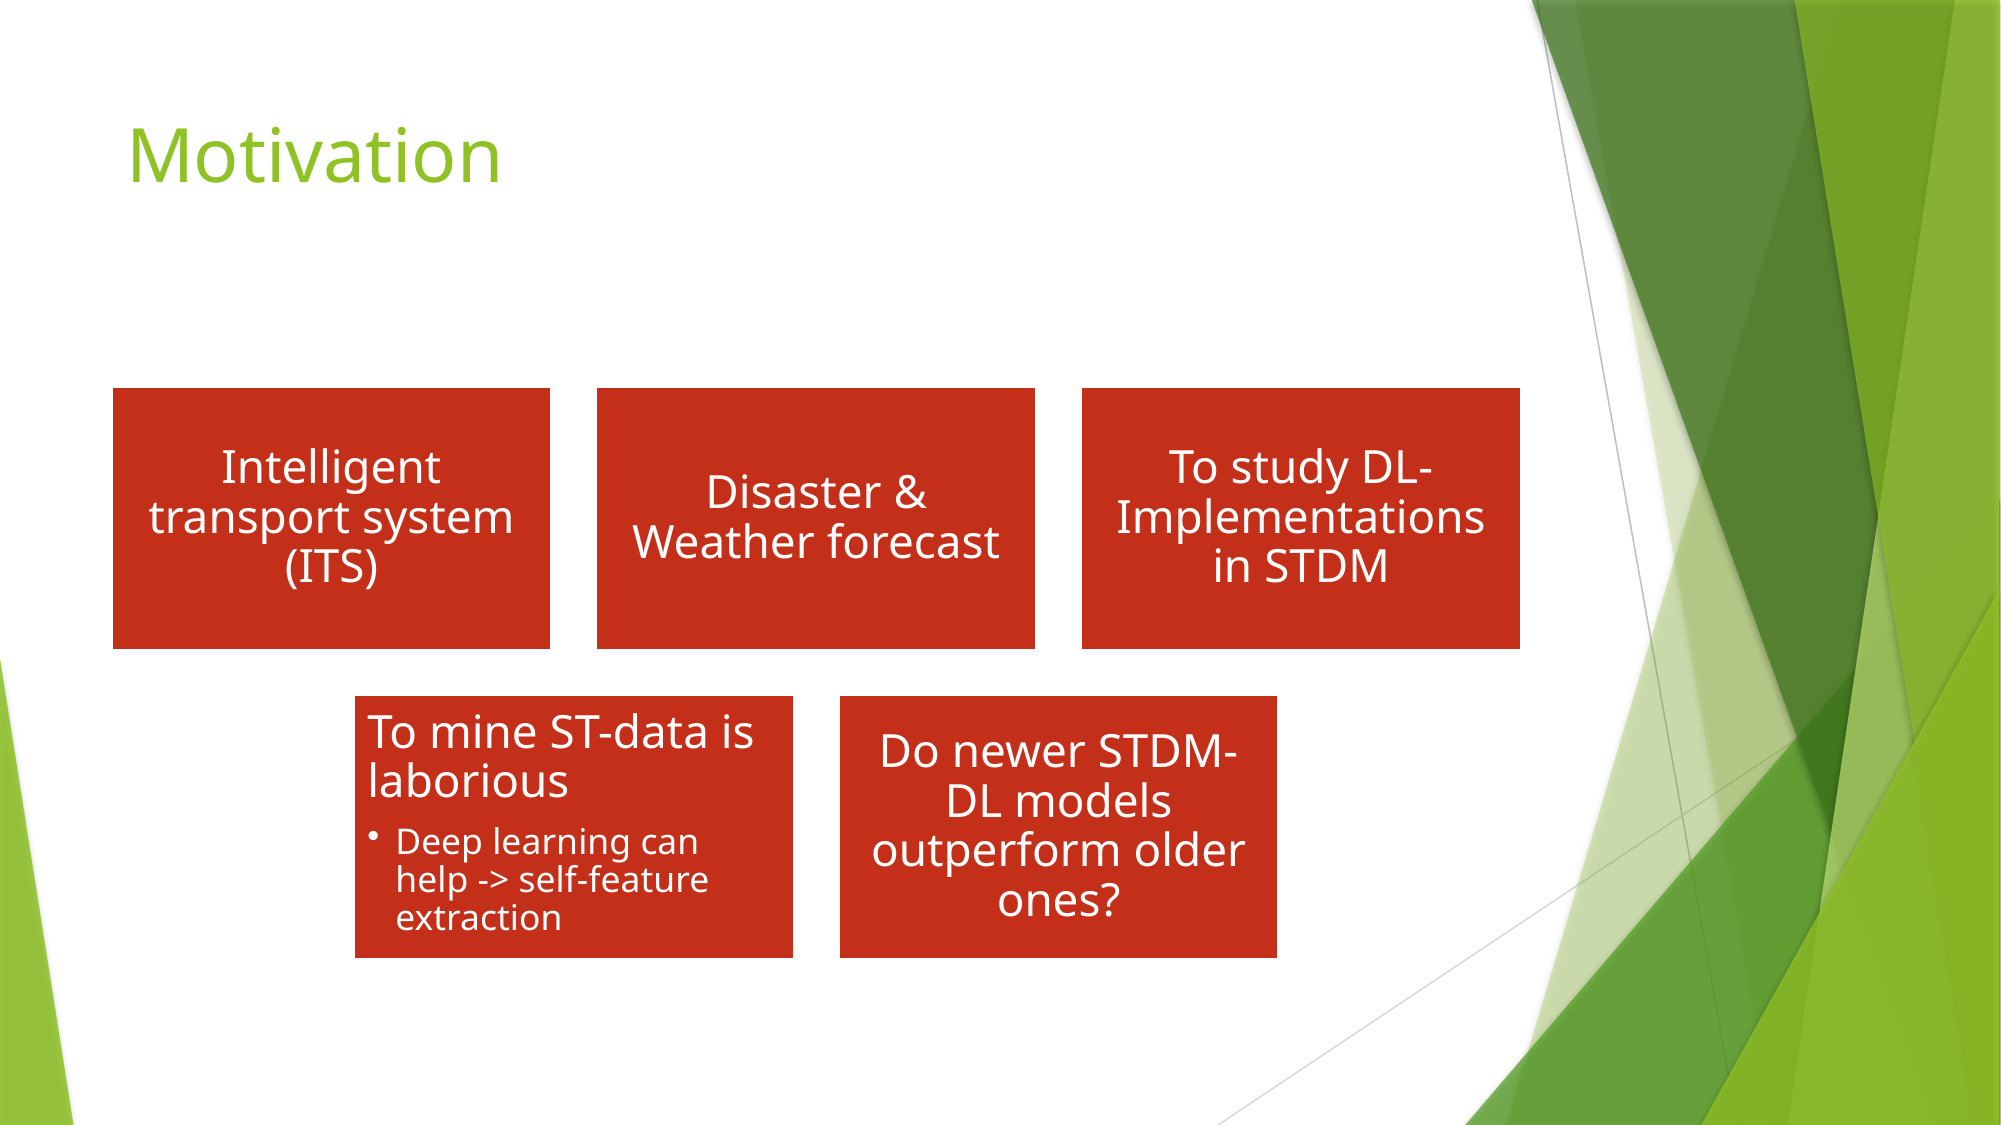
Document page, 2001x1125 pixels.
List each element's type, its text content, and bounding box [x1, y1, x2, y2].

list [110, 353, 1522, 992]
title Motivation [111, 99, 1522, 317]
